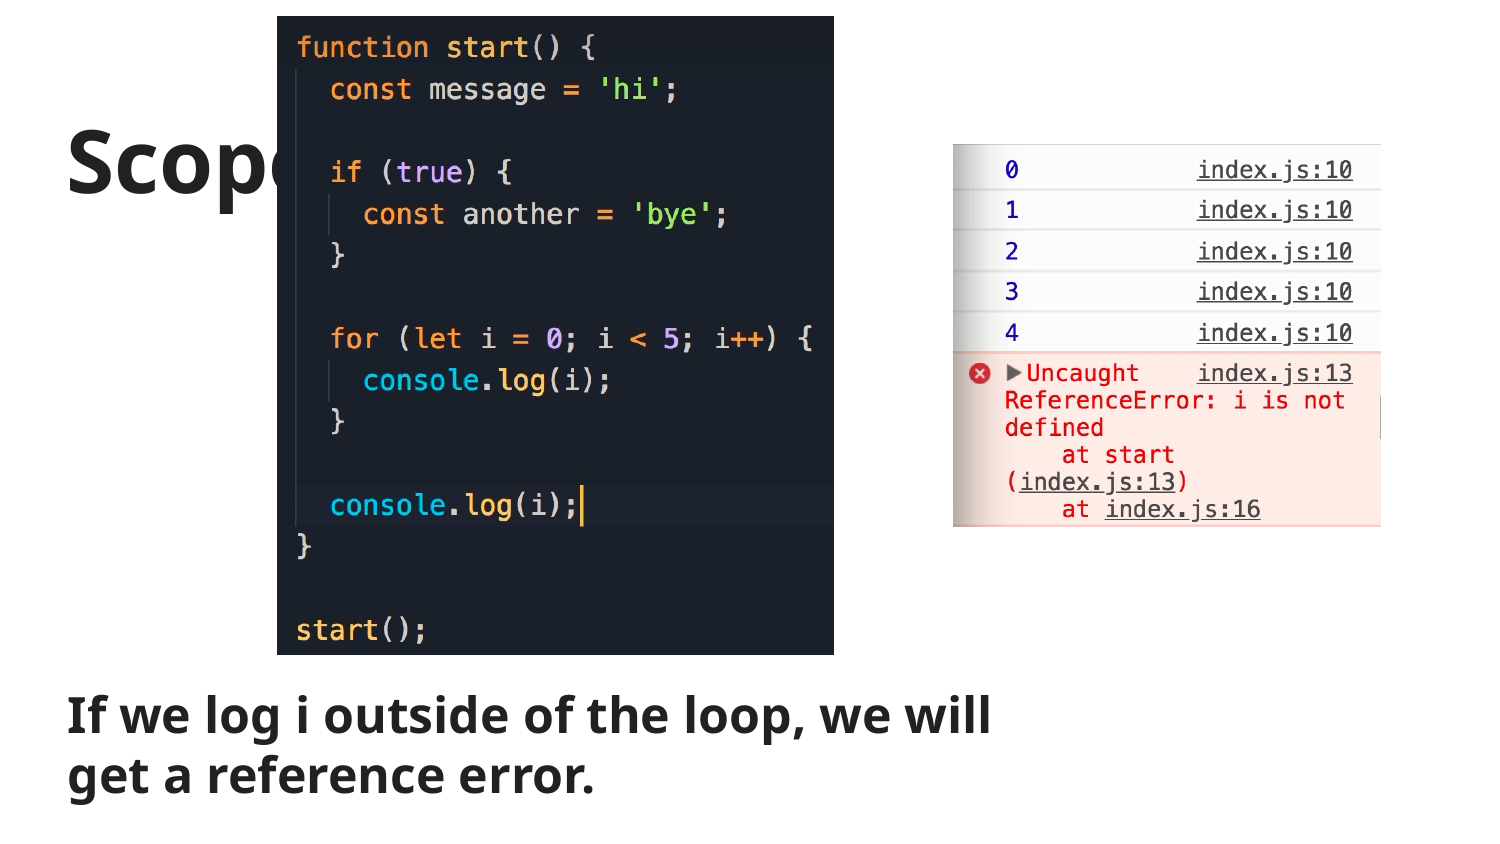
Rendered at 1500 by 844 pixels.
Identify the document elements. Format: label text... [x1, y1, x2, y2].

title Scope [51, 91, 272, 216]
list If we log i outside of the loop, we will get a reference error. [52, 694, 1037, 793]
picture [953, 144, 1381, 527]
picture [277, 15, 834, 656]
